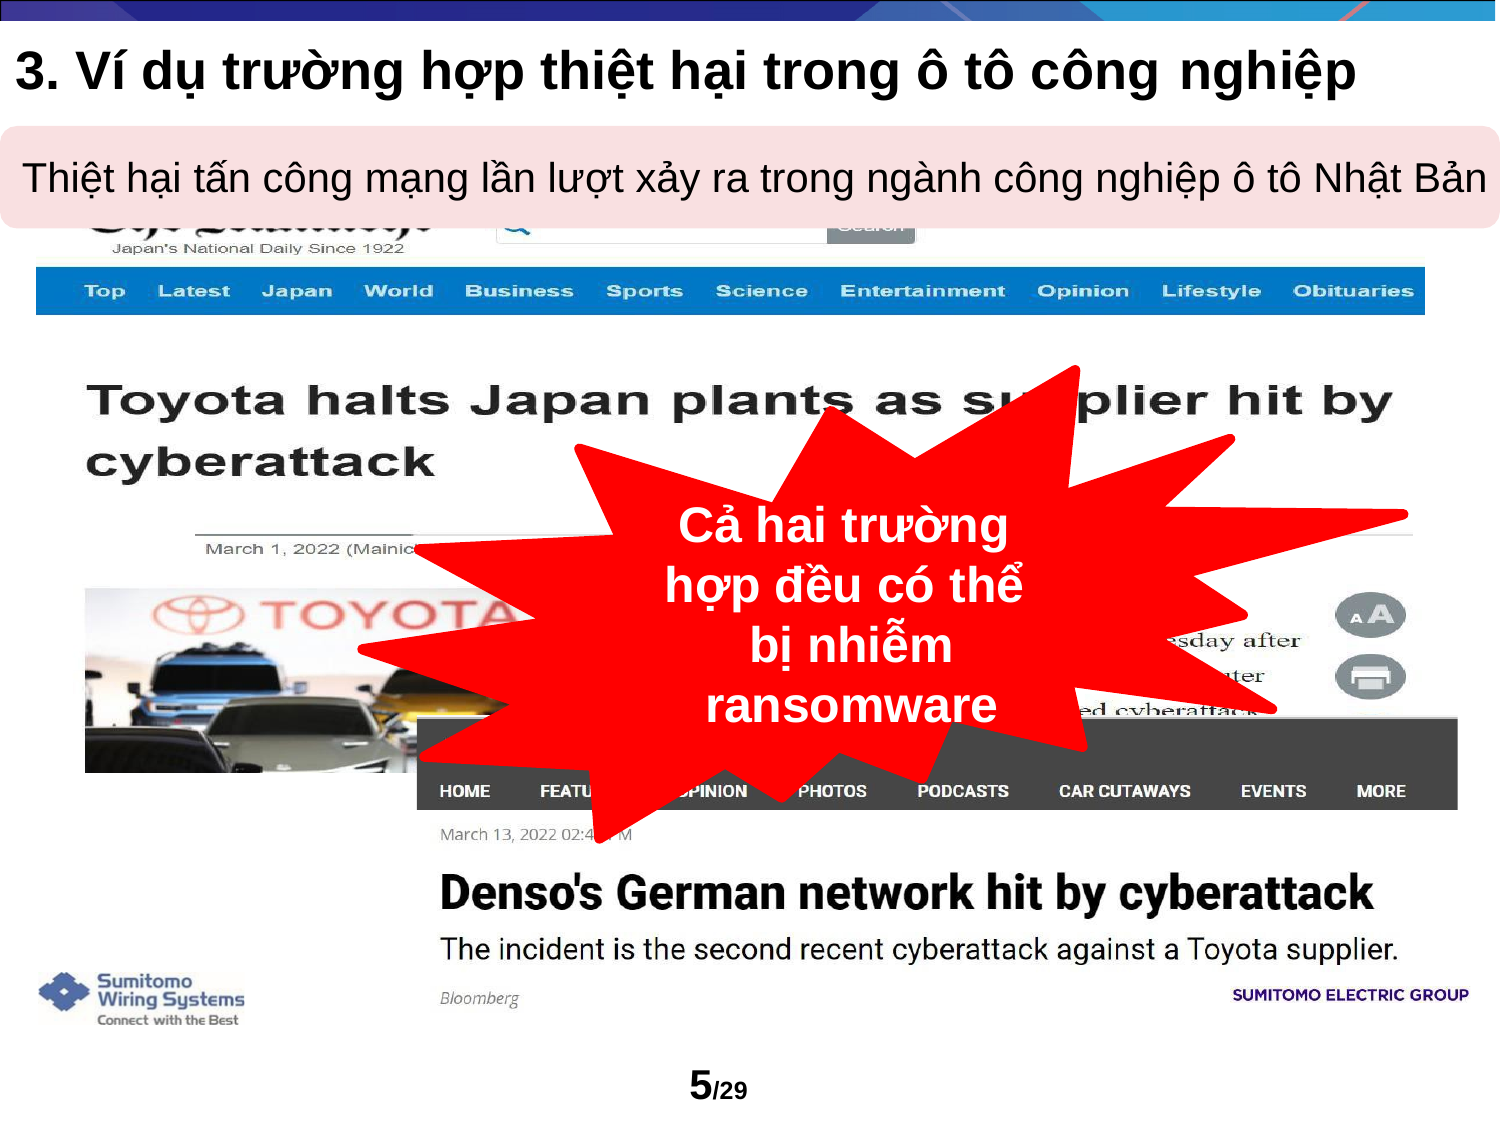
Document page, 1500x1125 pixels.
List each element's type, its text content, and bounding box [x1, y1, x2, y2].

text_box [0, 125, 1500, 229]
title 3. Ví dụ trường hợp thiệt hại trong ô tô công nghiệp [12, 33, 1361, 126]
text_box [1230, 986, 1471, 1003]
picture [0, 0, 1496, 21]
text_box 5/29 [683, 1059, 750, 1125]
text_box [36, 229, 1425, 773]
text_box [416, 715, 1458, 1030]
text_box [38, 972, 245, 1025]
text_box Thiệt hại tấn công mạng lần lượt xảy ra trong ngành công nghiệp ô tô Nhật Bản [19, 148, 1491, 202]
text_box Cả hai trường hợp đều có thể bị nhiễm ransomware [360, 368, 1406, 841]
